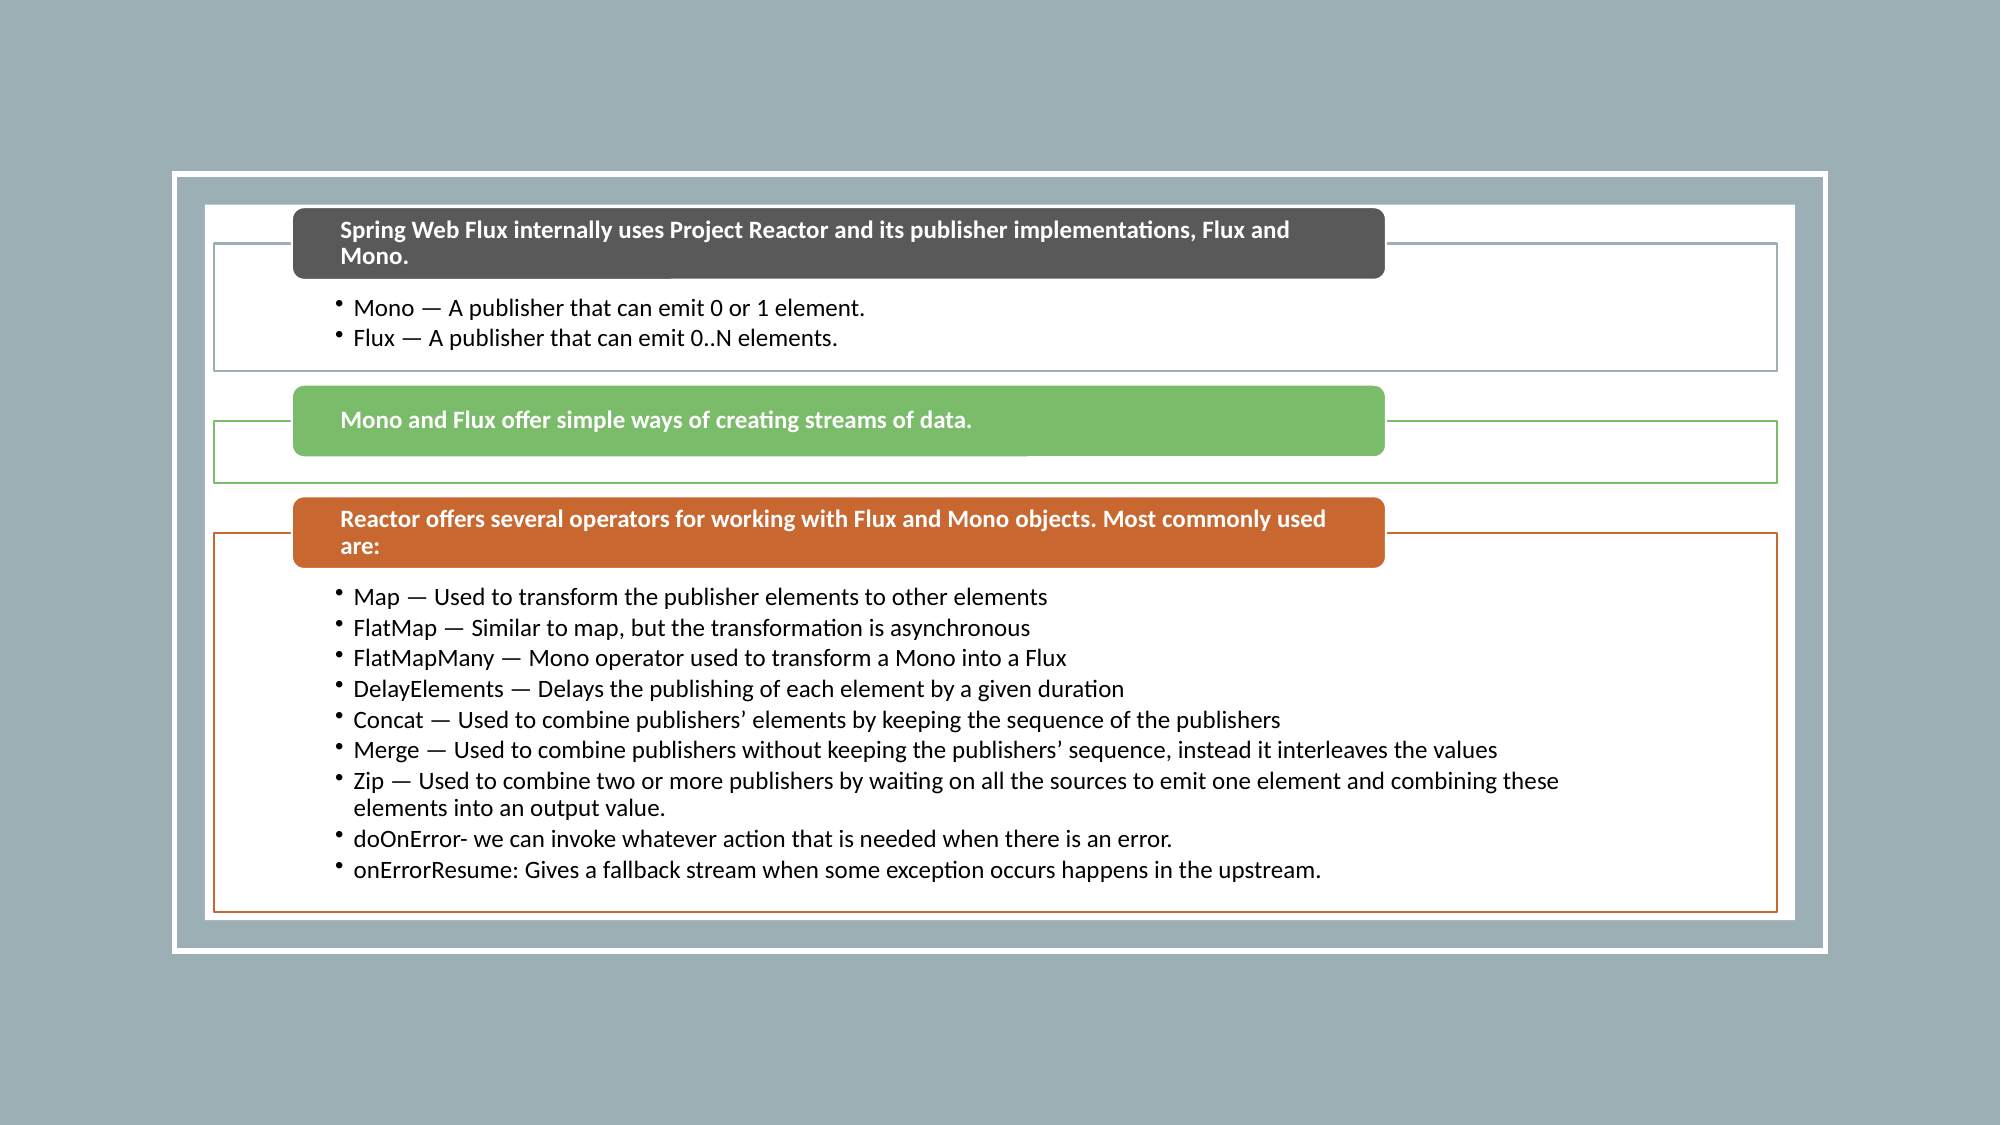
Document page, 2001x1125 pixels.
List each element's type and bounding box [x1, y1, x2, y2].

text_box [0, 0, 2000, 1125]
text_box [213, 201, 1777, 918]
text_box [173, 173, 1827, 952]
